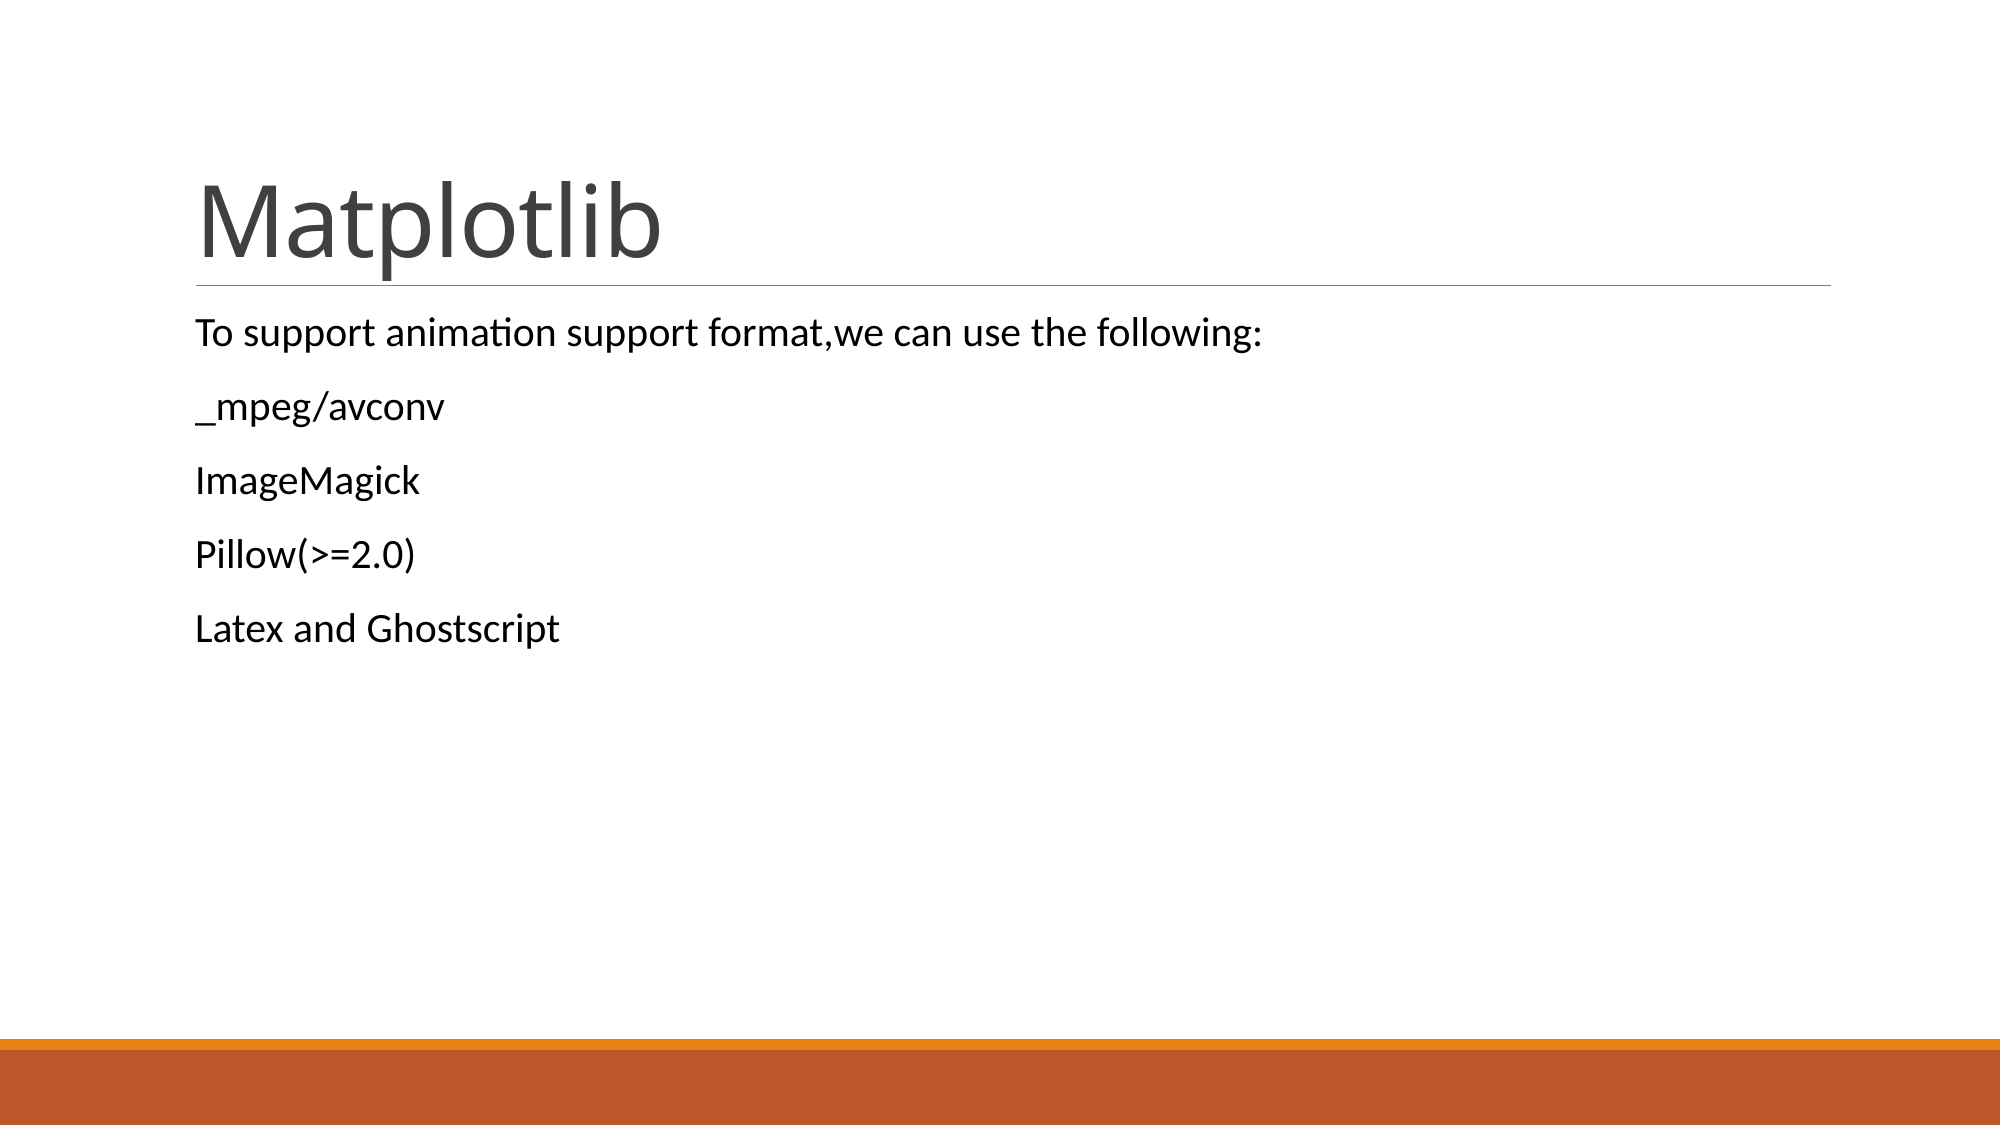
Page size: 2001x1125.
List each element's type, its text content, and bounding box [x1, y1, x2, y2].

list To support animation support format,we can use the following: _mpeg/avconv ImageMagick Pillow(>=2.0) Latex and Ghostscript [180, 302, 1830, 963]
title Matplotlib [180, 47, 1830, 285]
